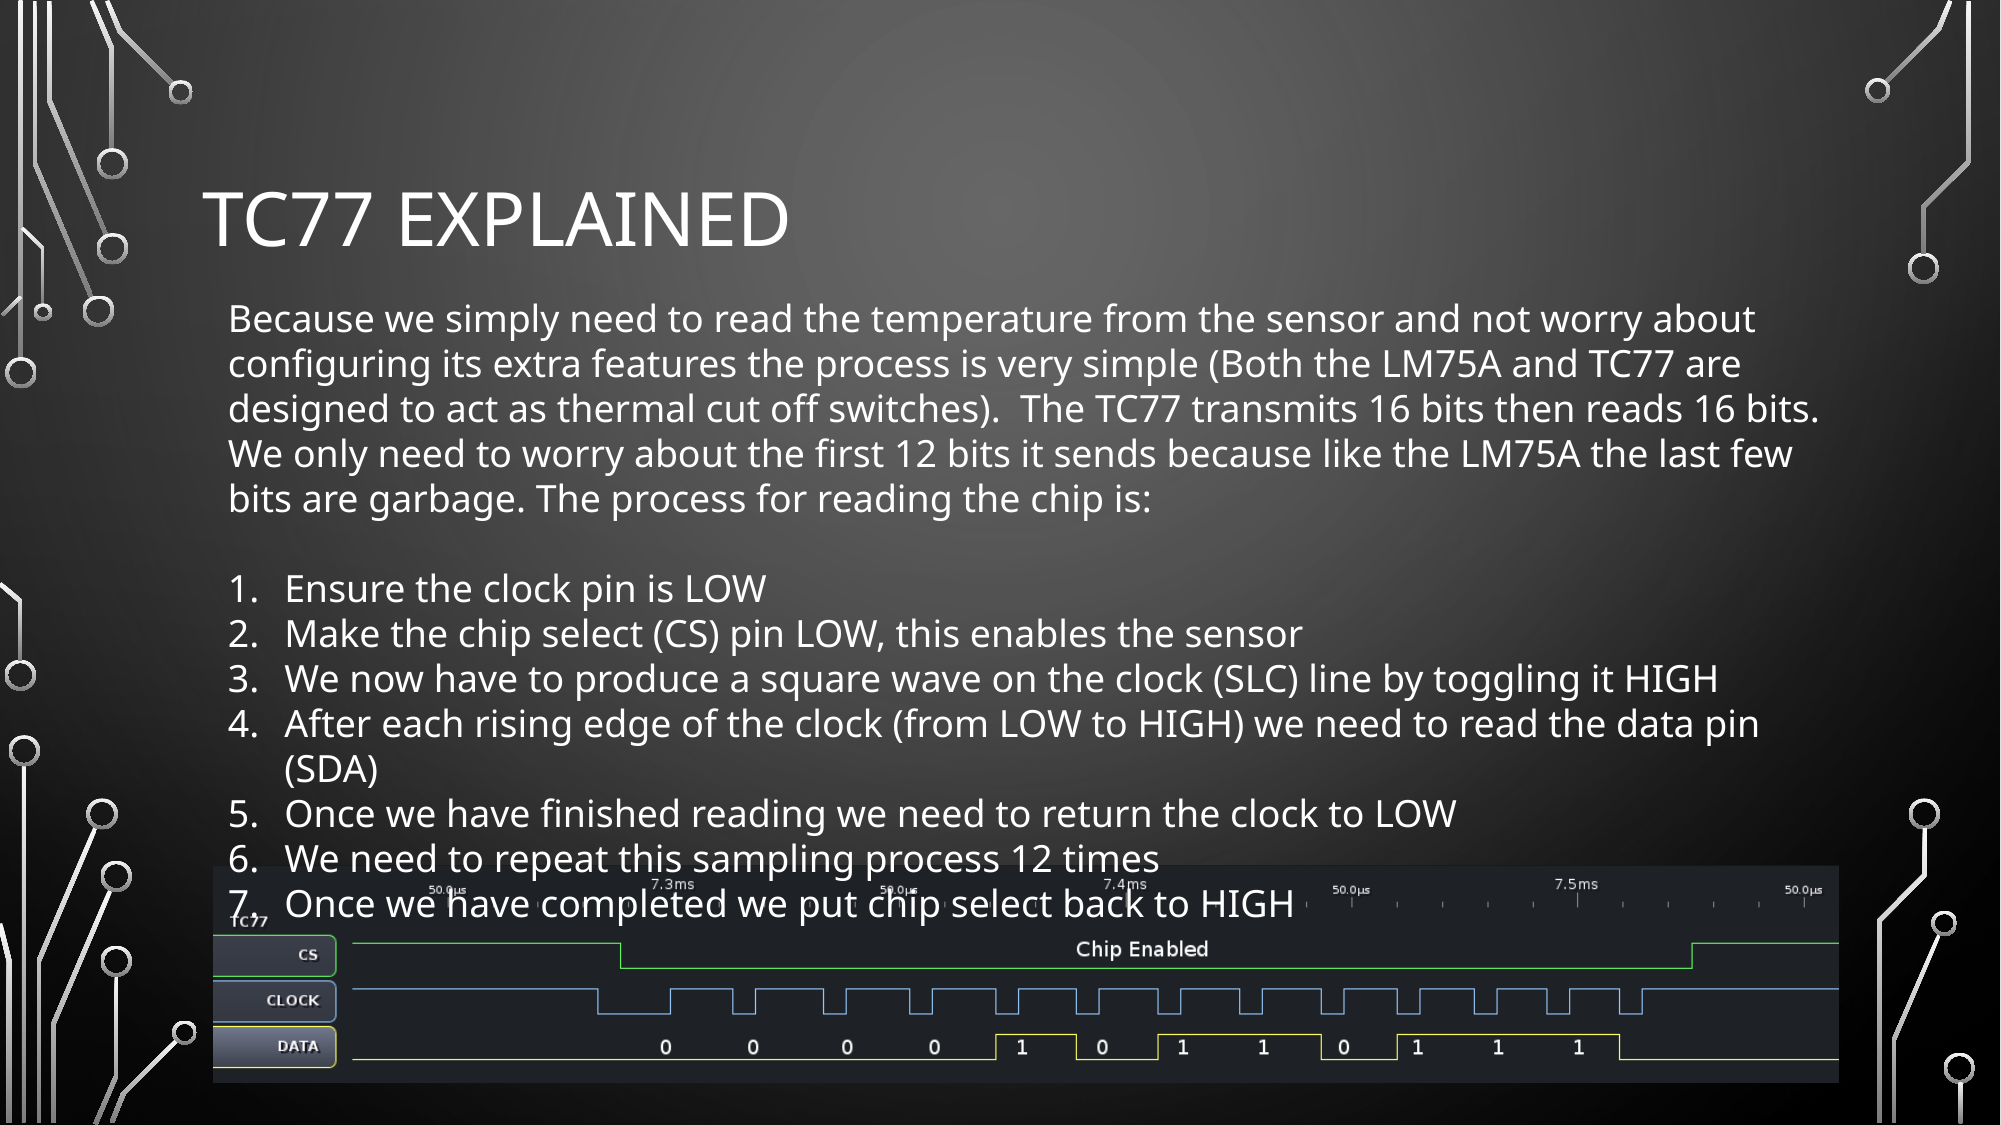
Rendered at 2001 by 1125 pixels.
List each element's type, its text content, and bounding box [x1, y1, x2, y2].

text_box Because we simply need to read the temperature from the sensor and not worry about configuring its extra features the process is very simple (Both the LM75A and TC77 are designed to act as thermal cut off switches). The TC77 transmits 16 bits then reads 16 bits. We only need to worry about the first 12 bits it sends because like the LM75A the last few bits are garbage. The process for reading the chip is: Ensure the clock pin is LOW Make the chip select (CS) pin LOW, this enables the sensor We now have to produce a square wave on the clock (SLC) line by toggling it HIGH After each rising edge of the clock (from LOW to HIGH) we need to read the data pin (SDA) Once we have finished reading we need to return the clock to LOW We need to repeat this sampling process 12 times Once we have completed we put chip select back to HIGH [213, 287, 1839, 863]
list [212, 863, 1839, 1083]
title TC77 Explained [187, 101, 1813, 344]
